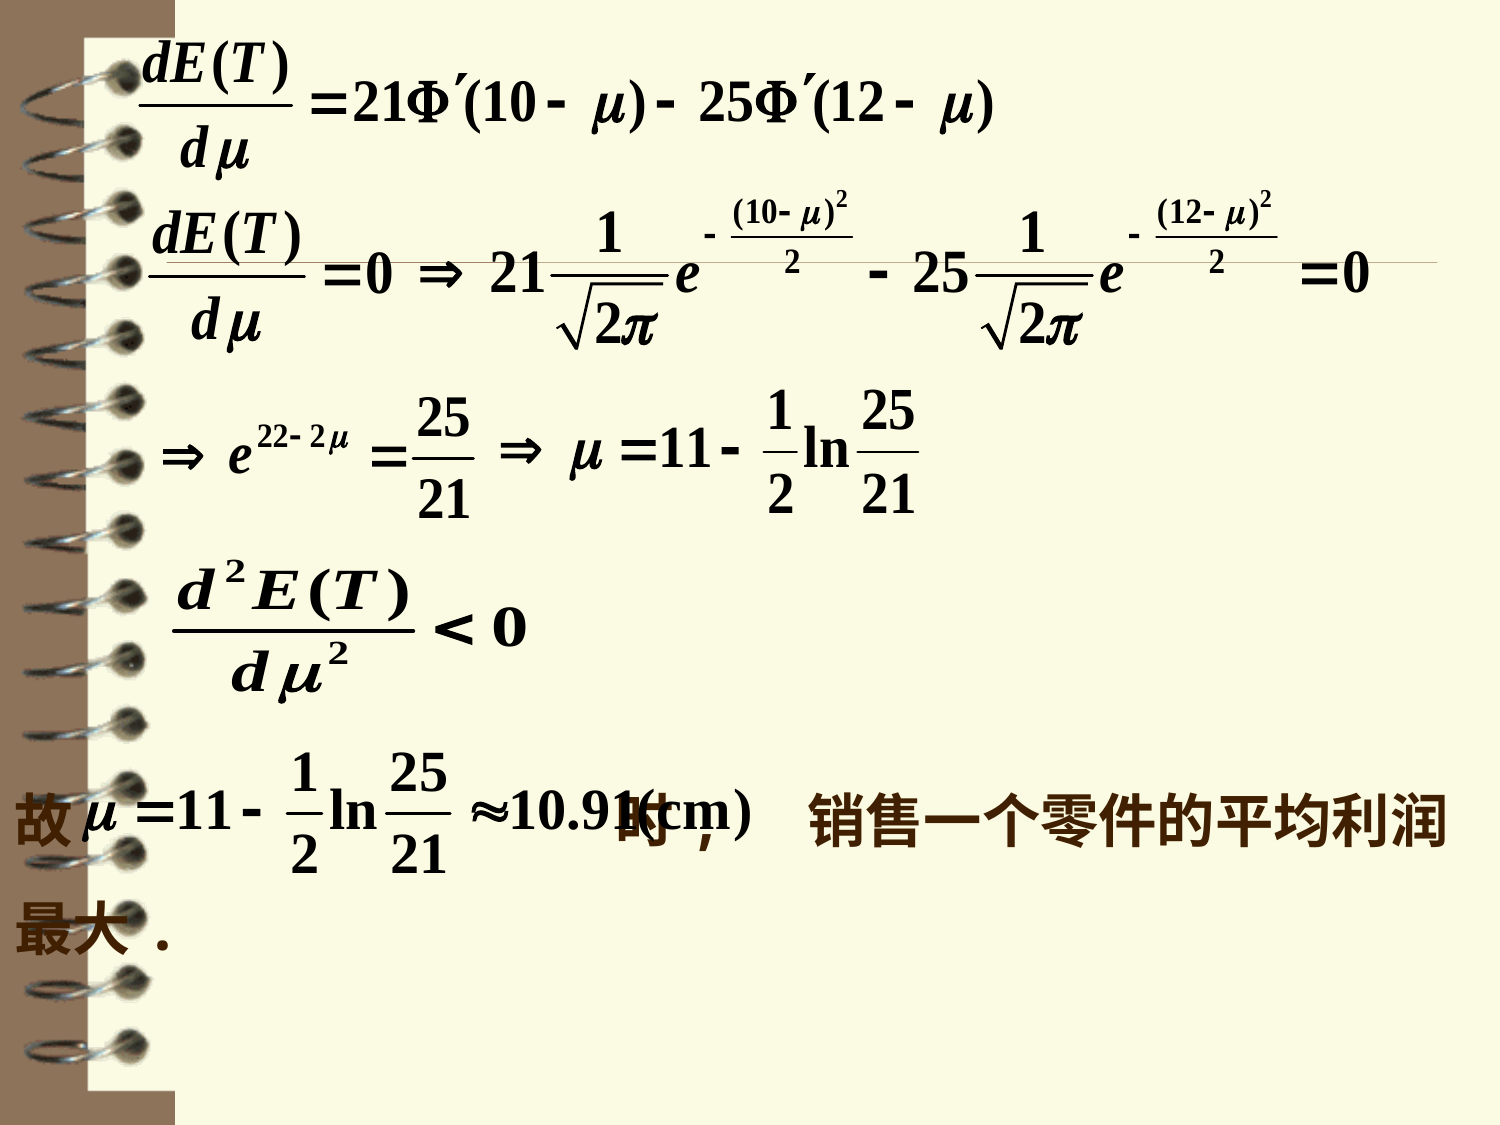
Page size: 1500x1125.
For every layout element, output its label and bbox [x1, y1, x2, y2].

text_box [135, 30, 999, 185]
text_box [159, 385, 480, 525]
picture [0, 1044, 175, 1125]
picture [0, 0, 175, 737]
text_box [416, 182, 1374, 356]
text_box [145, 200, 398, 357]
text_box [168, 550, 534, 708]
text_box [0, 737, 1500, 1044]
text_box [497, 378, 924, 520]
